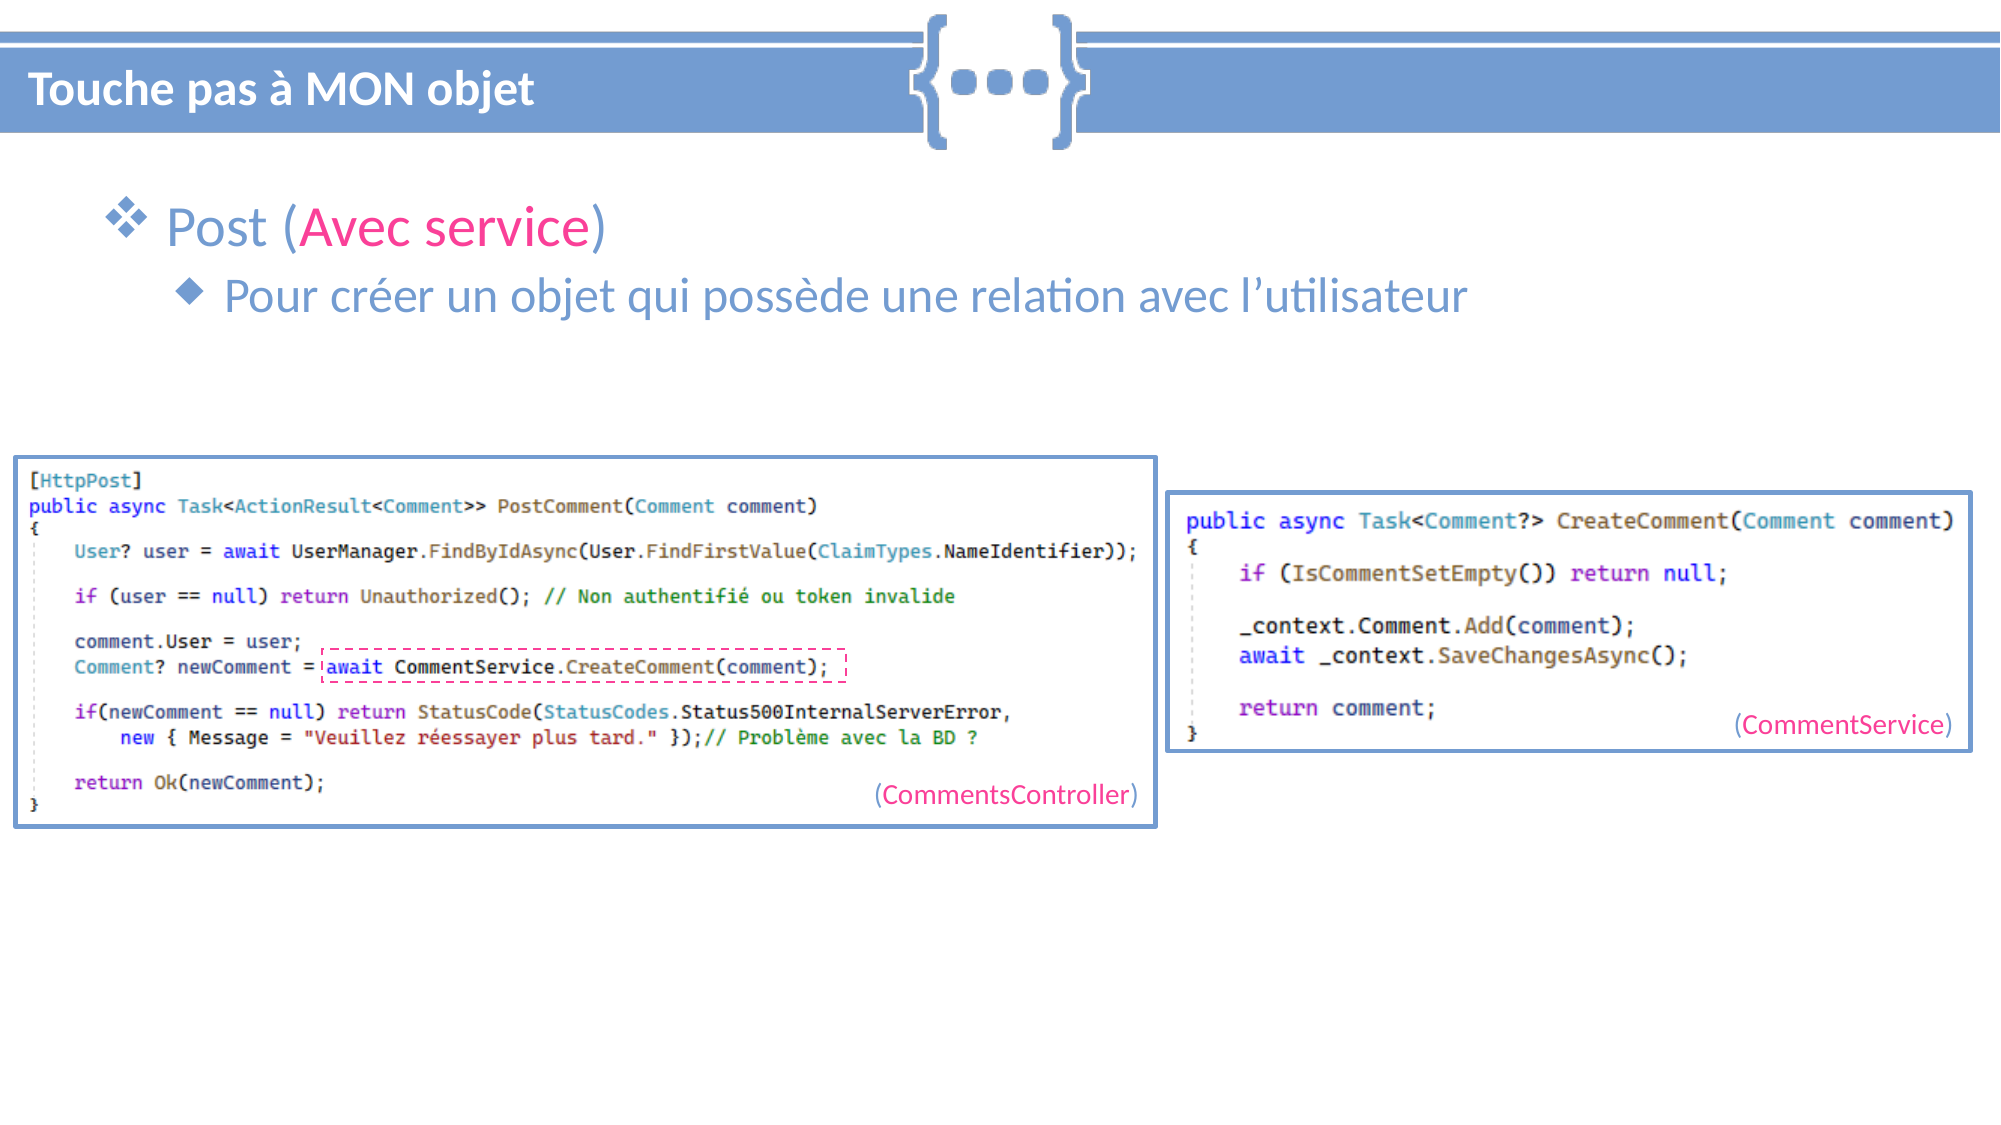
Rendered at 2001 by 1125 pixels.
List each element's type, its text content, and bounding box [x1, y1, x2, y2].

picture [1169, 494, 1968, 749]
picture [0, 4, 2000, 161]
list Post (Avec service) Pour créer un objet qui possède une relation avec l’utilisateur [85, 188, 1910, 1014]
picture [17, 459, 1154, 824]
title Touche pas à MON objet [12, 58, 913, 120]
